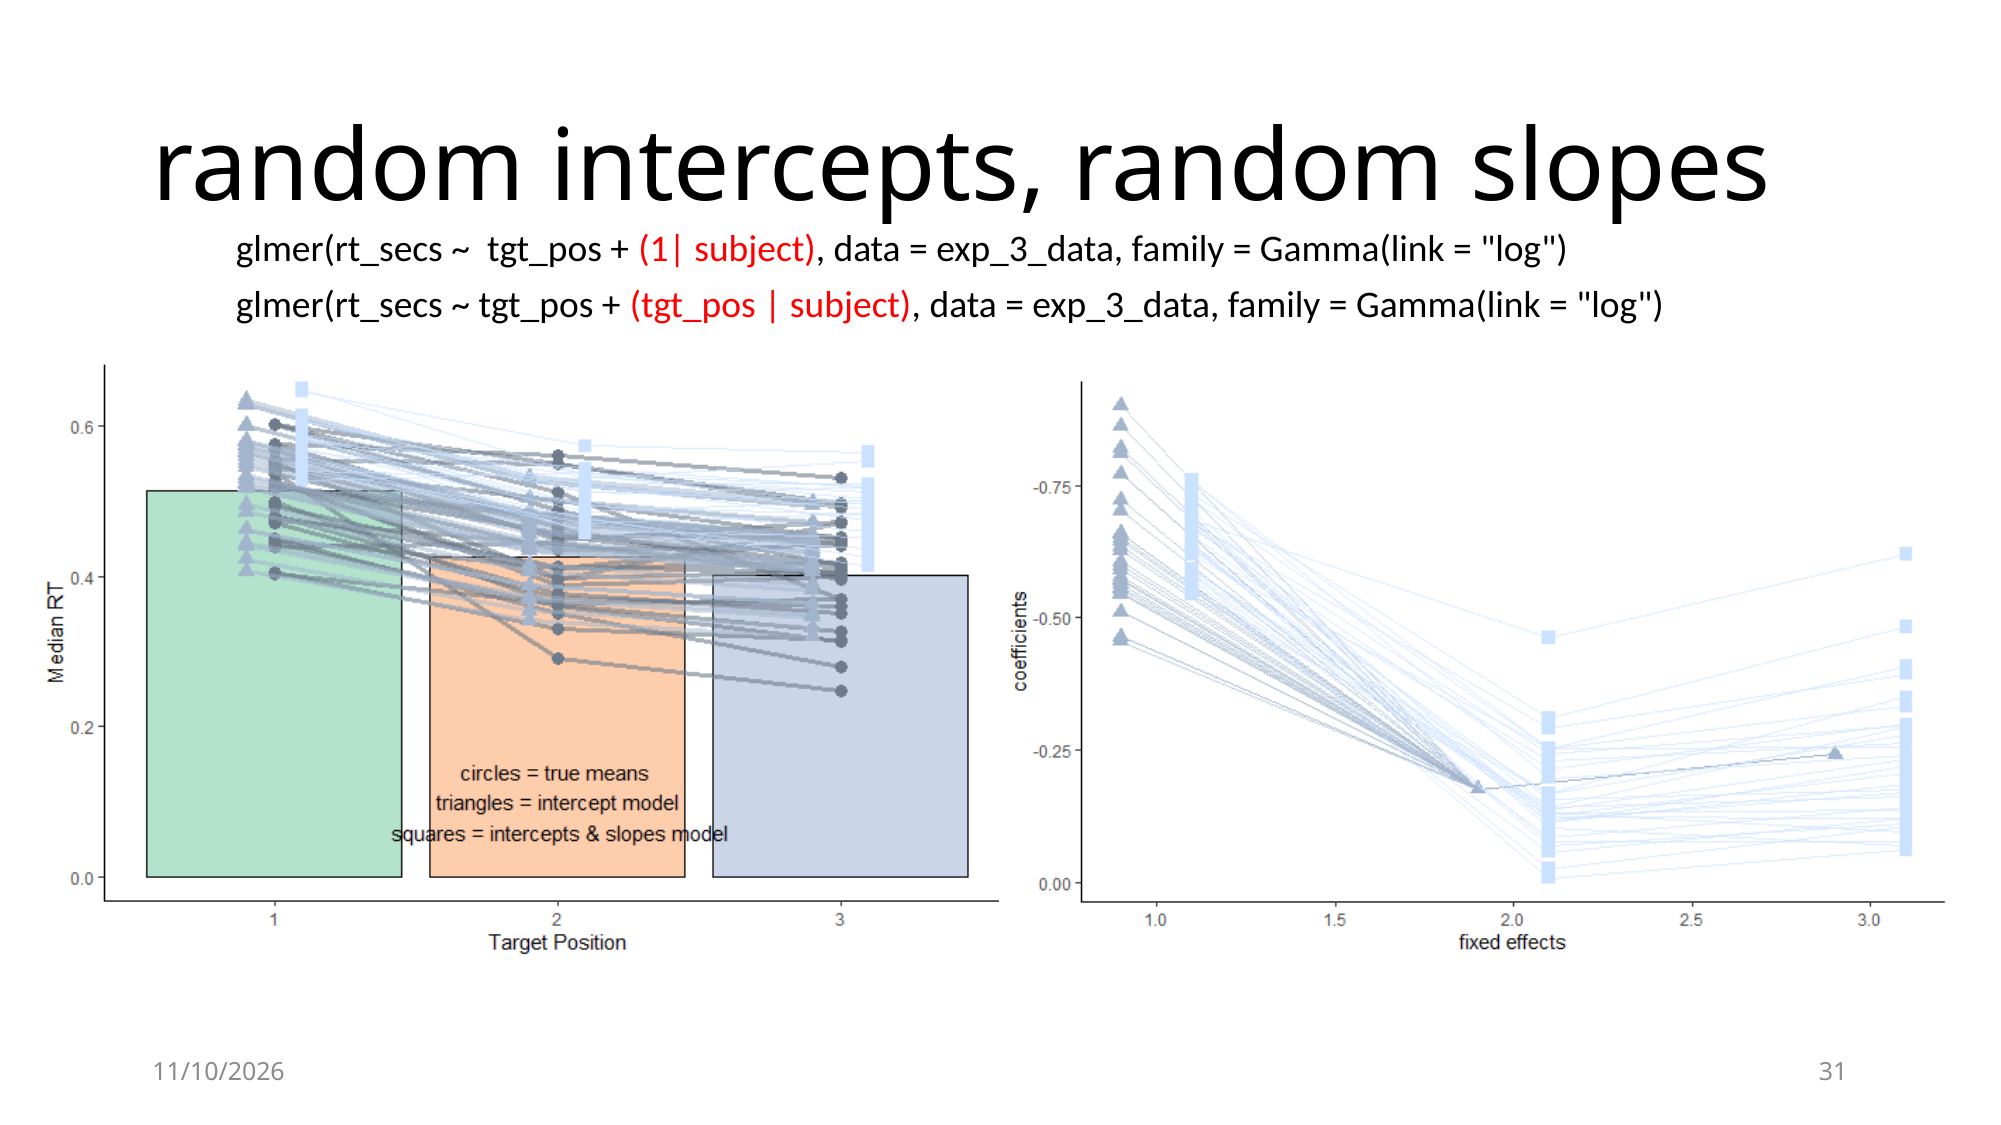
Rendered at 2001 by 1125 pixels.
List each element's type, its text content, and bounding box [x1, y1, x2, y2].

title random intercepts, random slopes [137, 59, 1863, 278]
picture [35, 355, 1956, 965]
text_box glmer(rt_secs ~ tgt_pos + (1| subject), data = exp_3_data, family = Gamma(link = "log") [220, 216, 1779, 272]
slide_number 31 [1412, 1042, 1863, 1103]
text_box glmer(rt_secs ~ tgt_pos + (tgt_pos | subject), data = exp_3_data, family = Gamma(link = "log") [220, 272, 1779, 333]
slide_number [137, 1042, 588, 1103]
